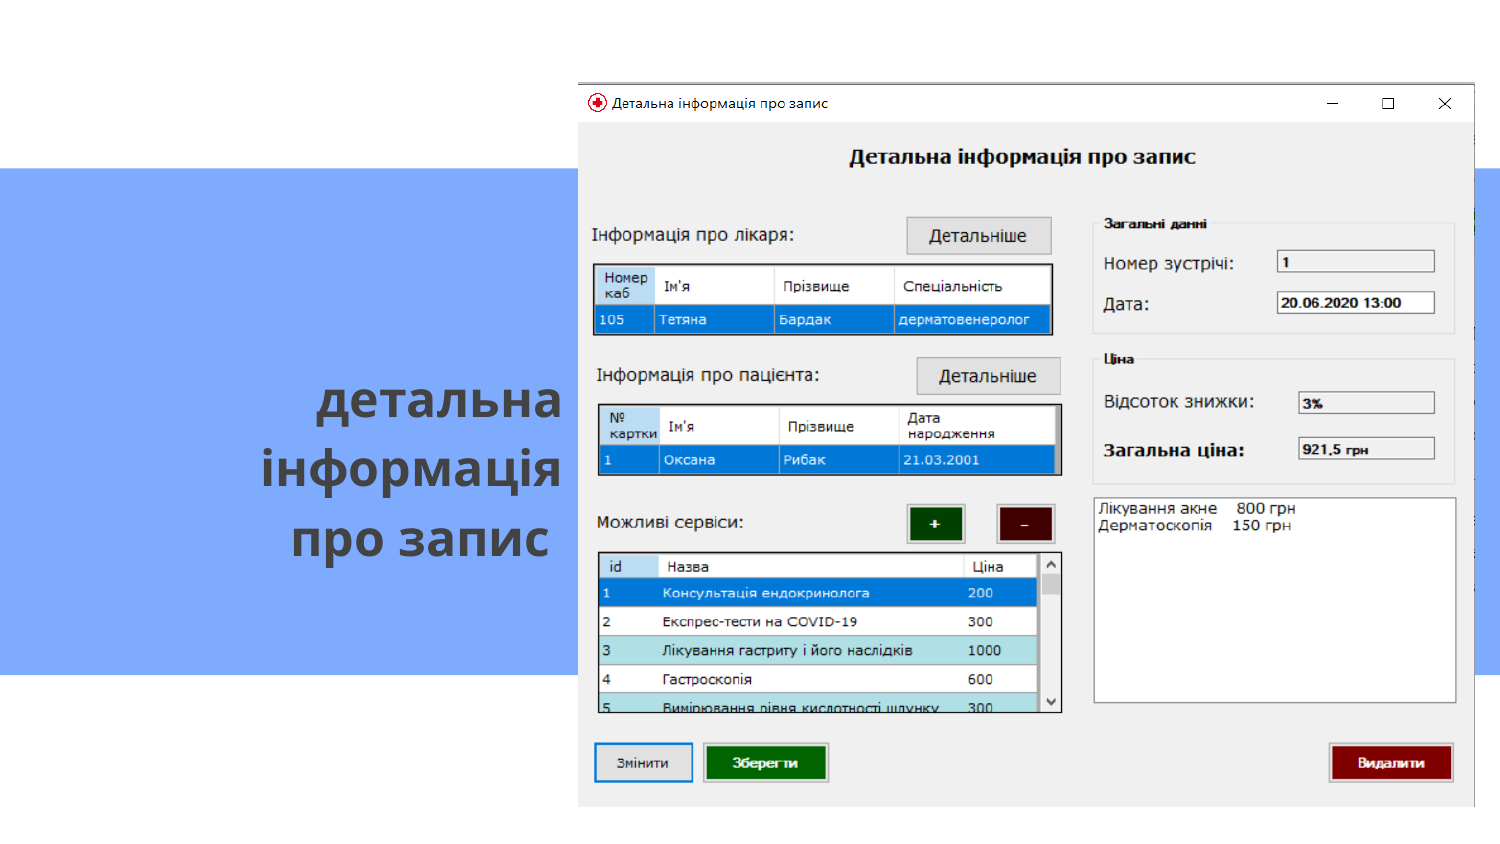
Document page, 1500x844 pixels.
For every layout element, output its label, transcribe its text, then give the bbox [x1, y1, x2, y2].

title детальна інформація про запис [174, 308, 573, 581]
picture [578, 82, 1475, 807]
